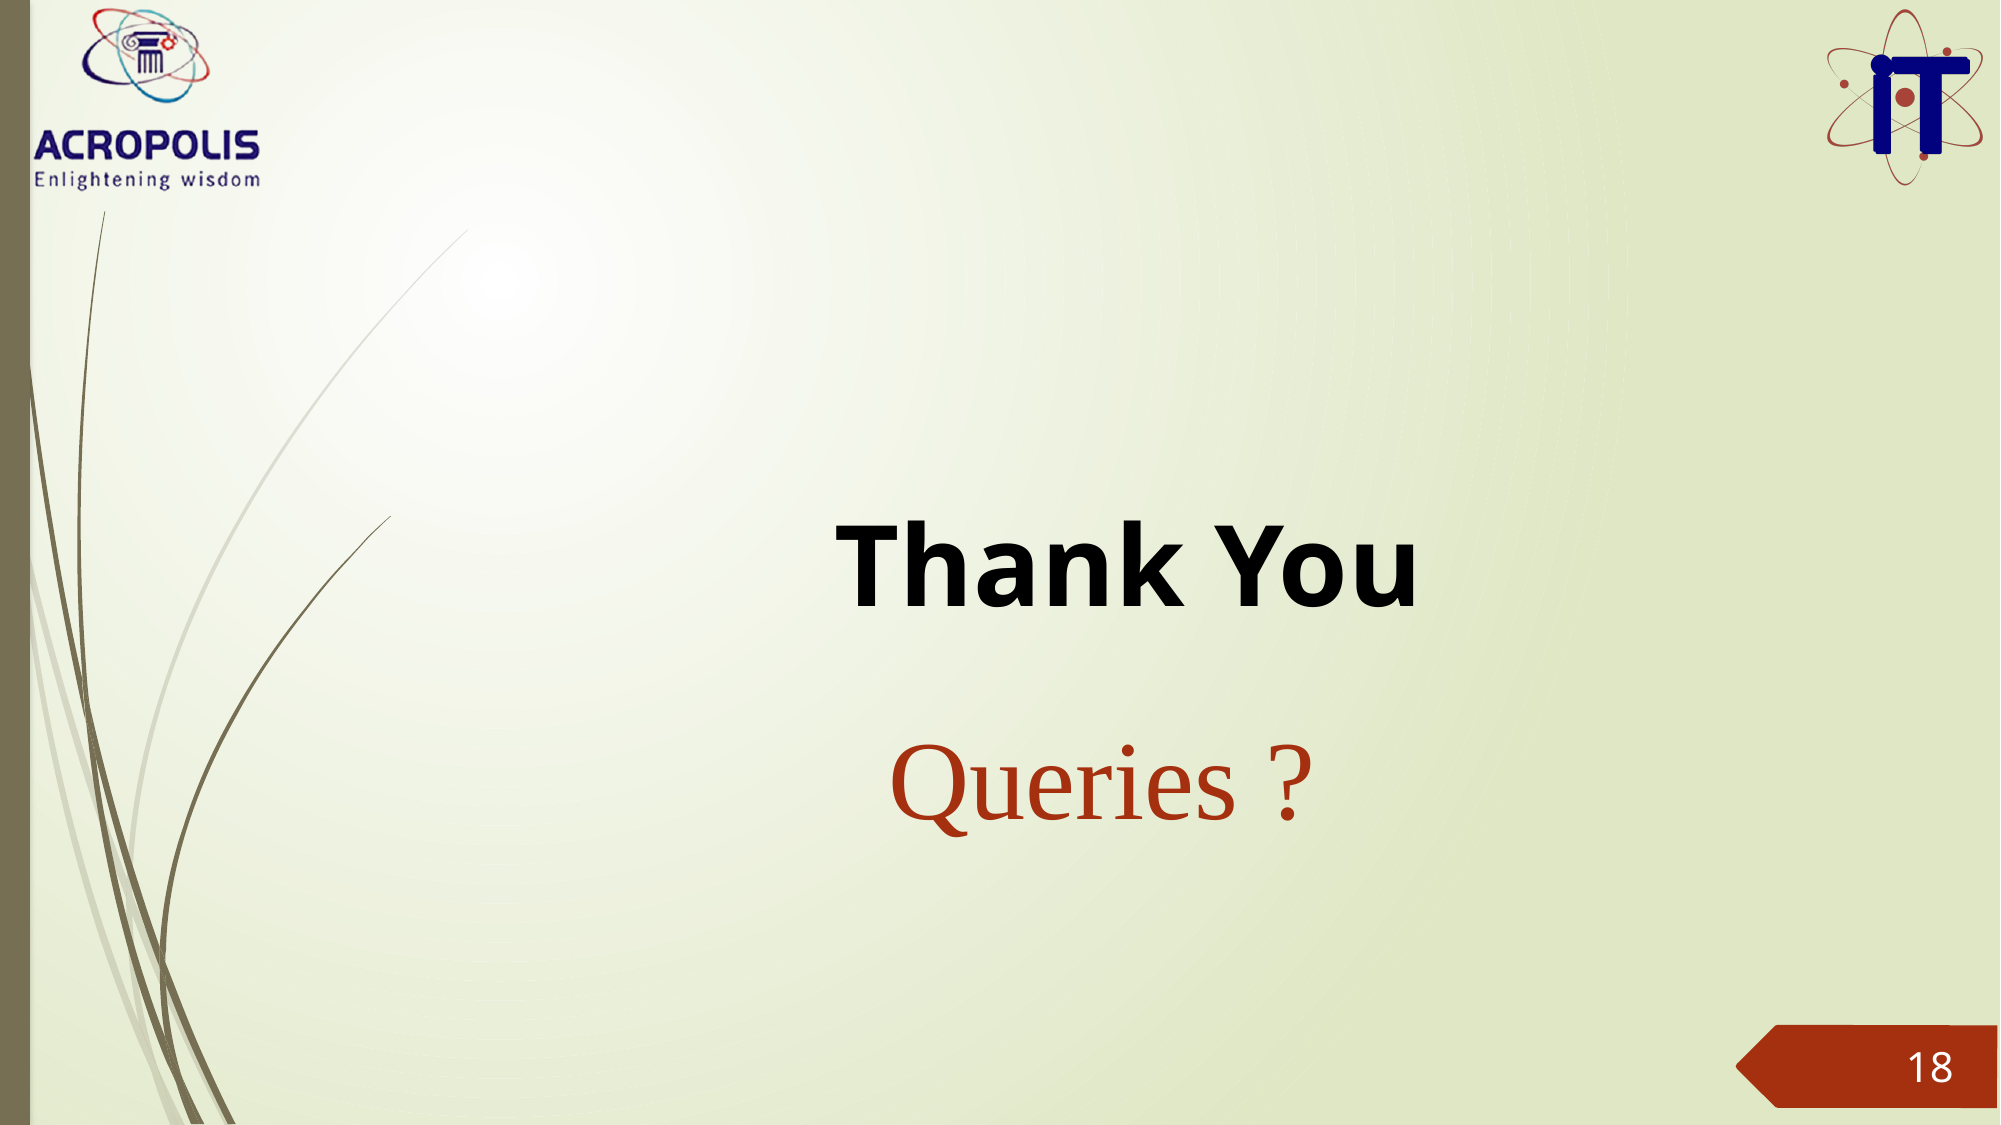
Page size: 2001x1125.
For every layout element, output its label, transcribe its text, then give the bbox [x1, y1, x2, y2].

text_box Thank You [819, 486, 1438, 637]
picture [1821, 0, 1989, 232]
text_box Queries ? [873, 699, 1332, 850]
slide_number 18 [1840, 1039, 1969, 1100]
picture [25, 0, 265, 204]
